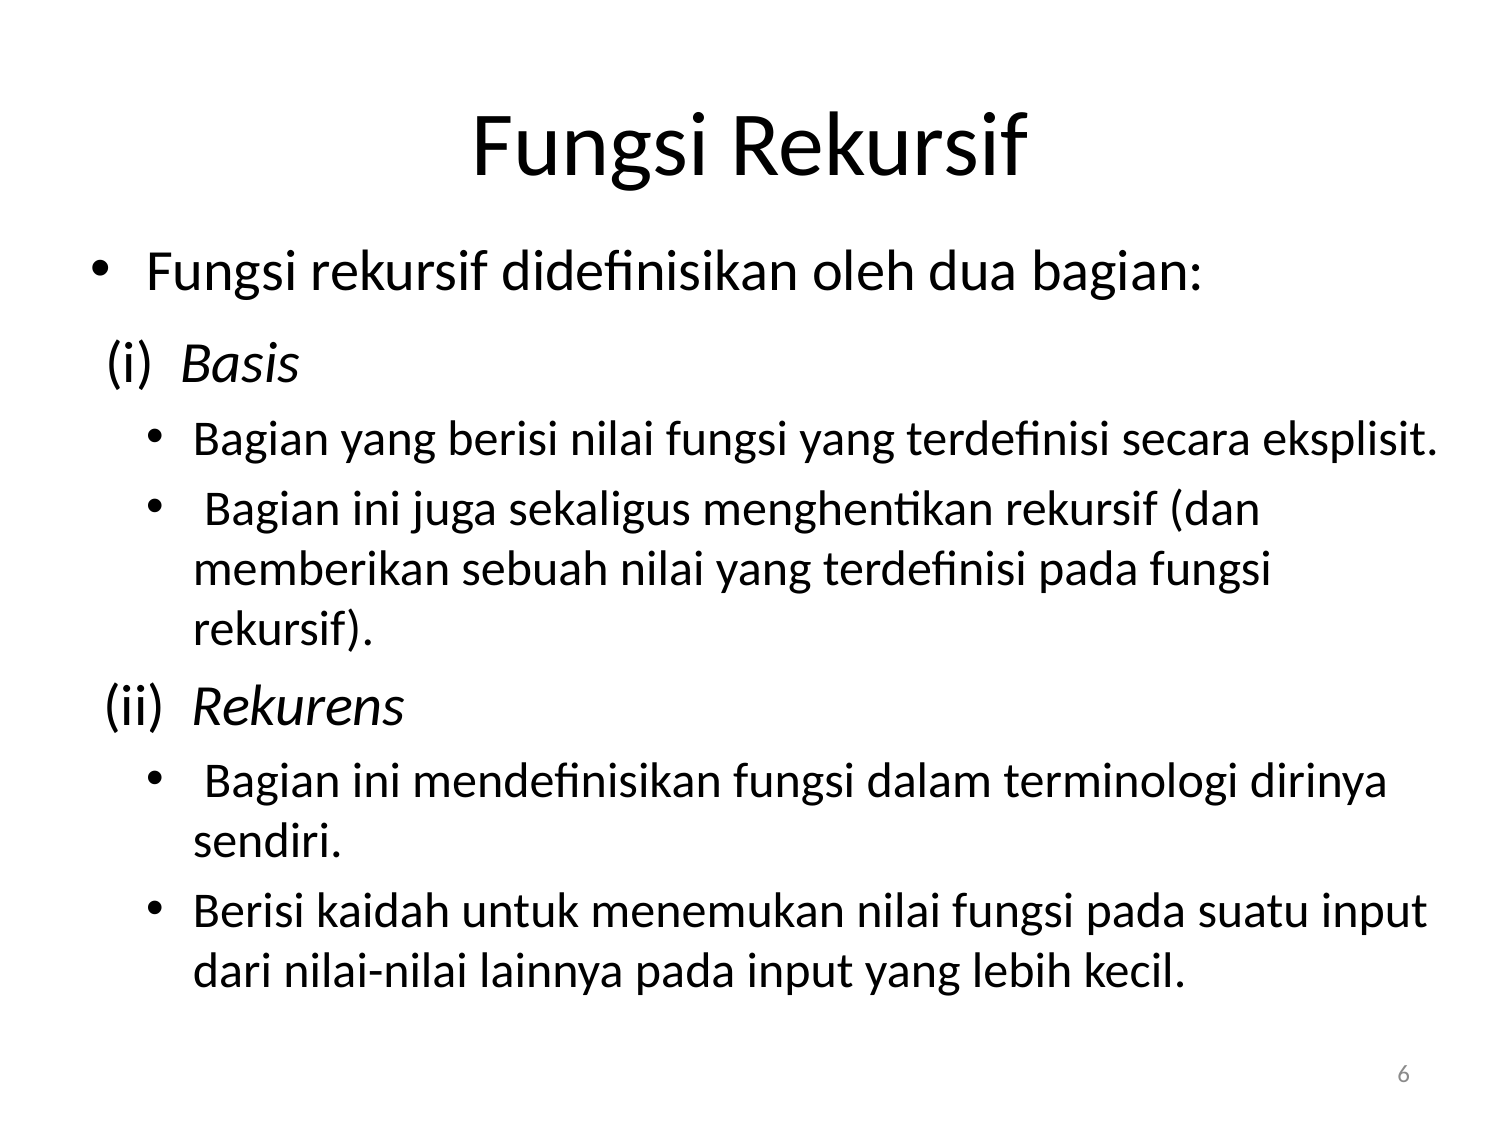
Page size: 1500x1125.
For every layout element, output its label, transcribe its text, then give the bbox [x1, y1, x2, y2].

list Fungsi rekursif didefinisikan oleh dua bagian: (i) Basis Bagian yang berisi nilai fungsi yang terdefinisi secara eksplisit. Bagian ini juga sekaligus menghentikan rekursif (dan memberikan sebuah nilai yang terdefinisi pada fungsi rekursif). (ii) Rekurens Bagian ini mendefinisikan fungsi dalam terminologi dirinya sendiri. Berisi kaidah untuk menemukan nilai fungsi pada suatu input dari nilai-nilai lainnya pada input yang lebih kecil. [75, 224, 1463, 1050]
title Fungsi Rekursif [75, 45, 1425, 224]
slide_number 6 [1074, 1042, 1425, 1103]
